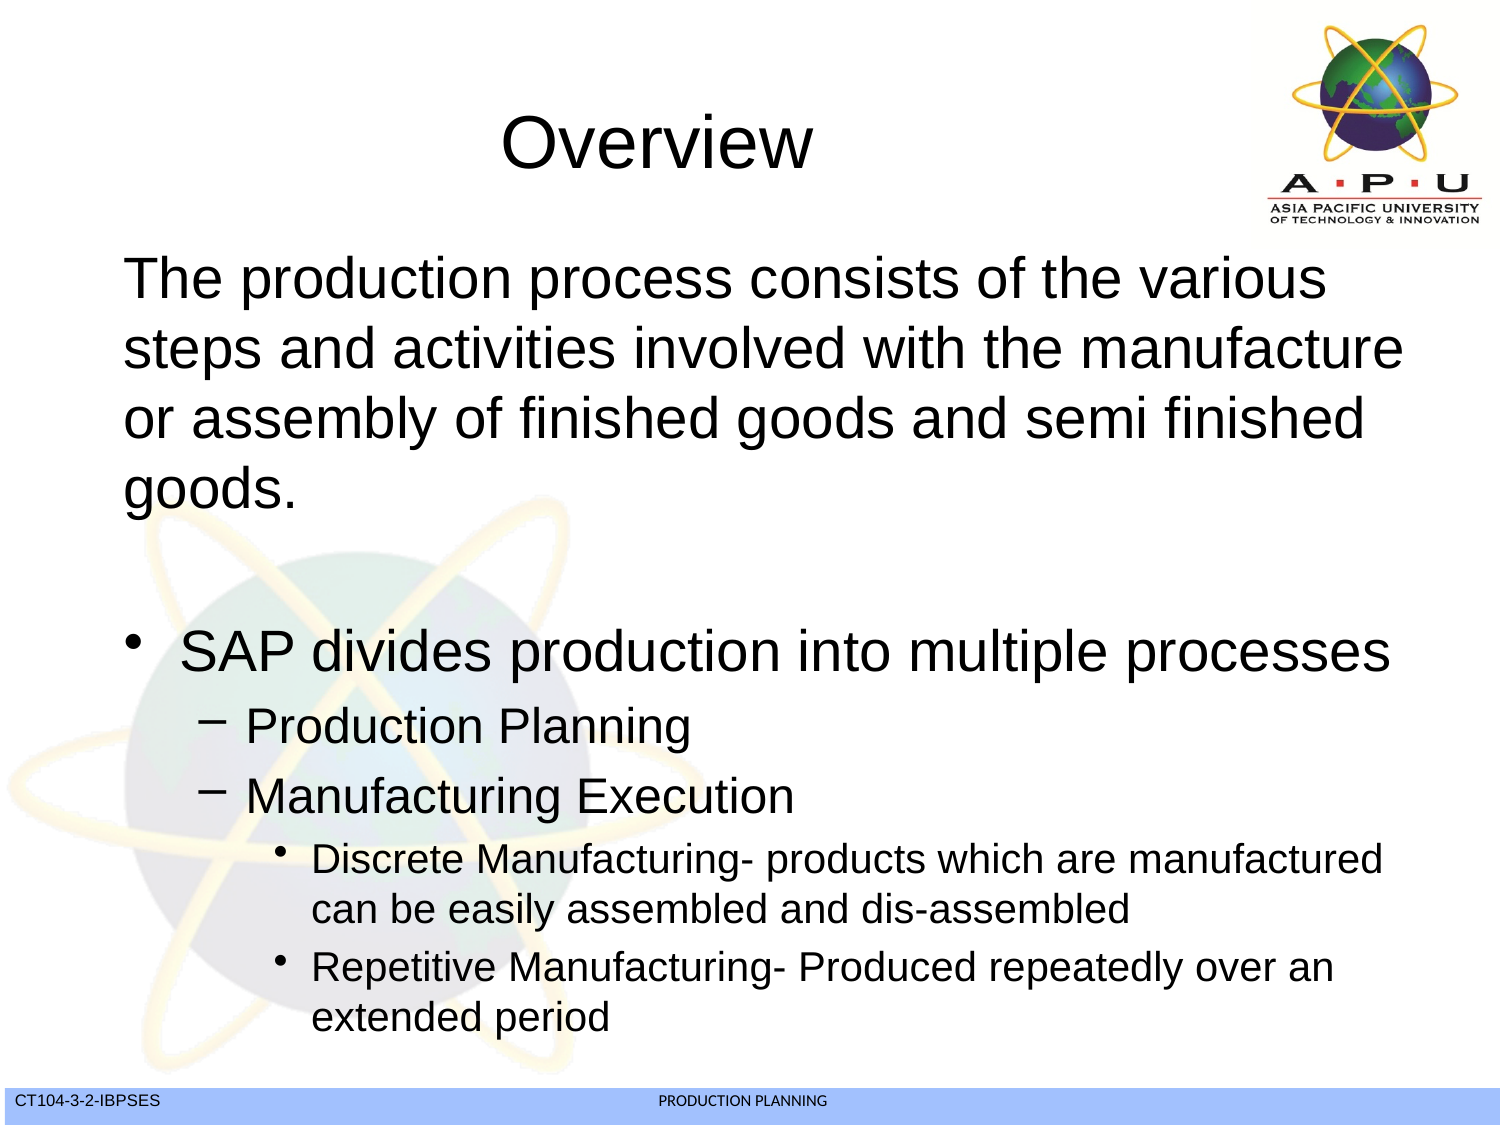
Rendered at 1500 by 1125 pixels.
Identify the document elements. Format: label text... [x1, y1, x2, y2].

title Overview [79, 45, 1235, 233]
picture [1251, 0, 1500, 249]
list The production process consists of the various steps and activities involved with the manufacture or assembly of finished goods and semi finished goods. SAP divides production into multiple processes Production Planning Manufacturing Execution Discrete Manufacturing- products which are manufactured can be easily assembled and dis-assembled Repetitive Manufacturing- Produced repeatedly over an extended period Production – Process Industries is the production of goods that are typically produced in bulk quantities Design primarily for chemical, food and beverage industries along with batch-oriented electronics, paint. [108, 232, 1459, 975]
